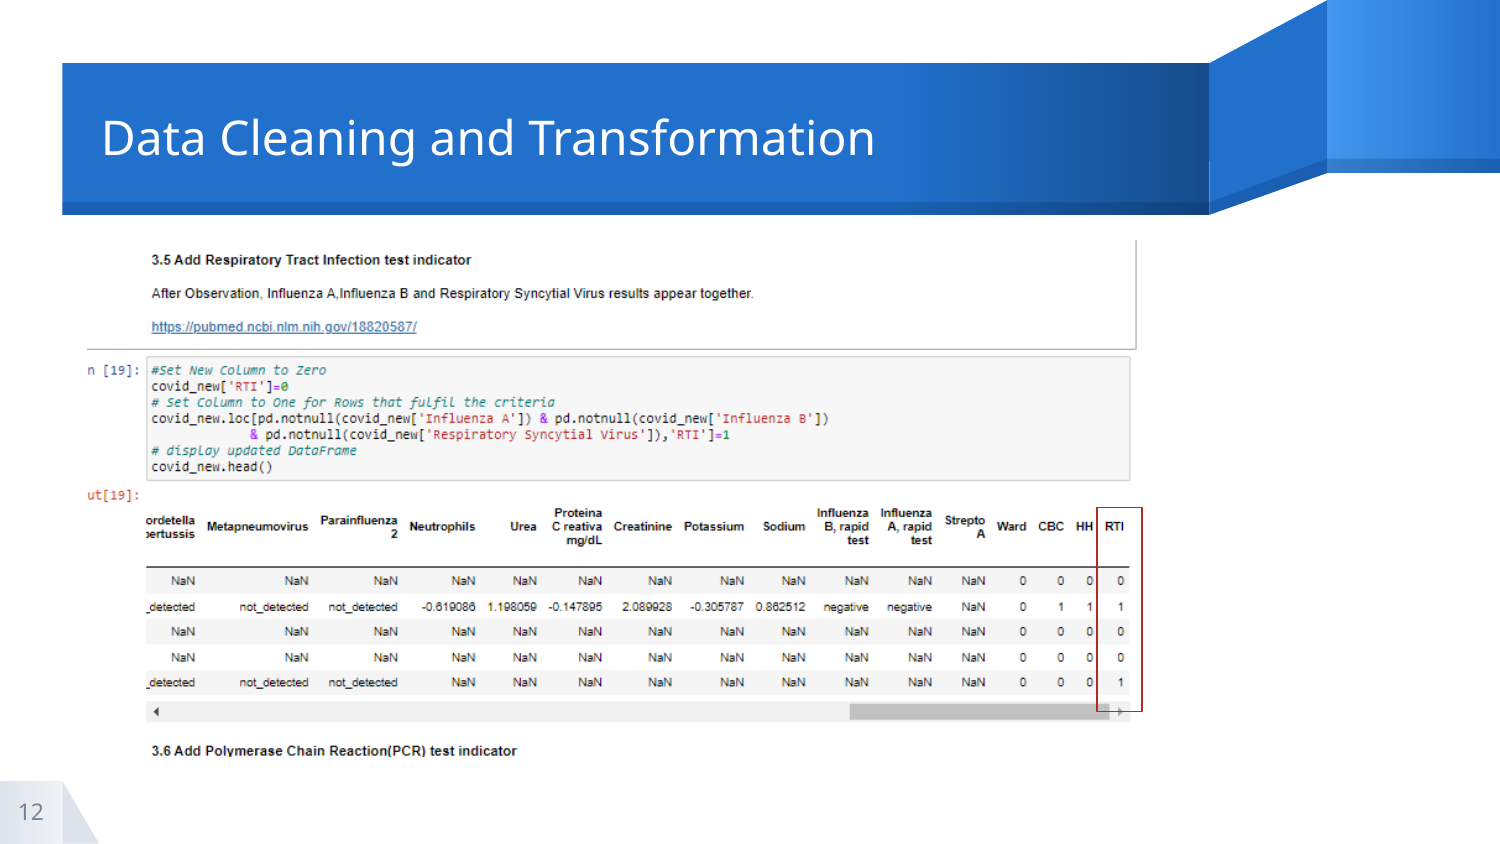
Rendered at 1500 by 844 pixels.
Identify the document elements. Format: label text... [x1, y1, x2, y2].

title Data Cleaning and Transformation [100, 64, 1210, 215]
picture [87, 239, 1143, 757]
slide_number ‹#› [0, 781, 63, 844]
